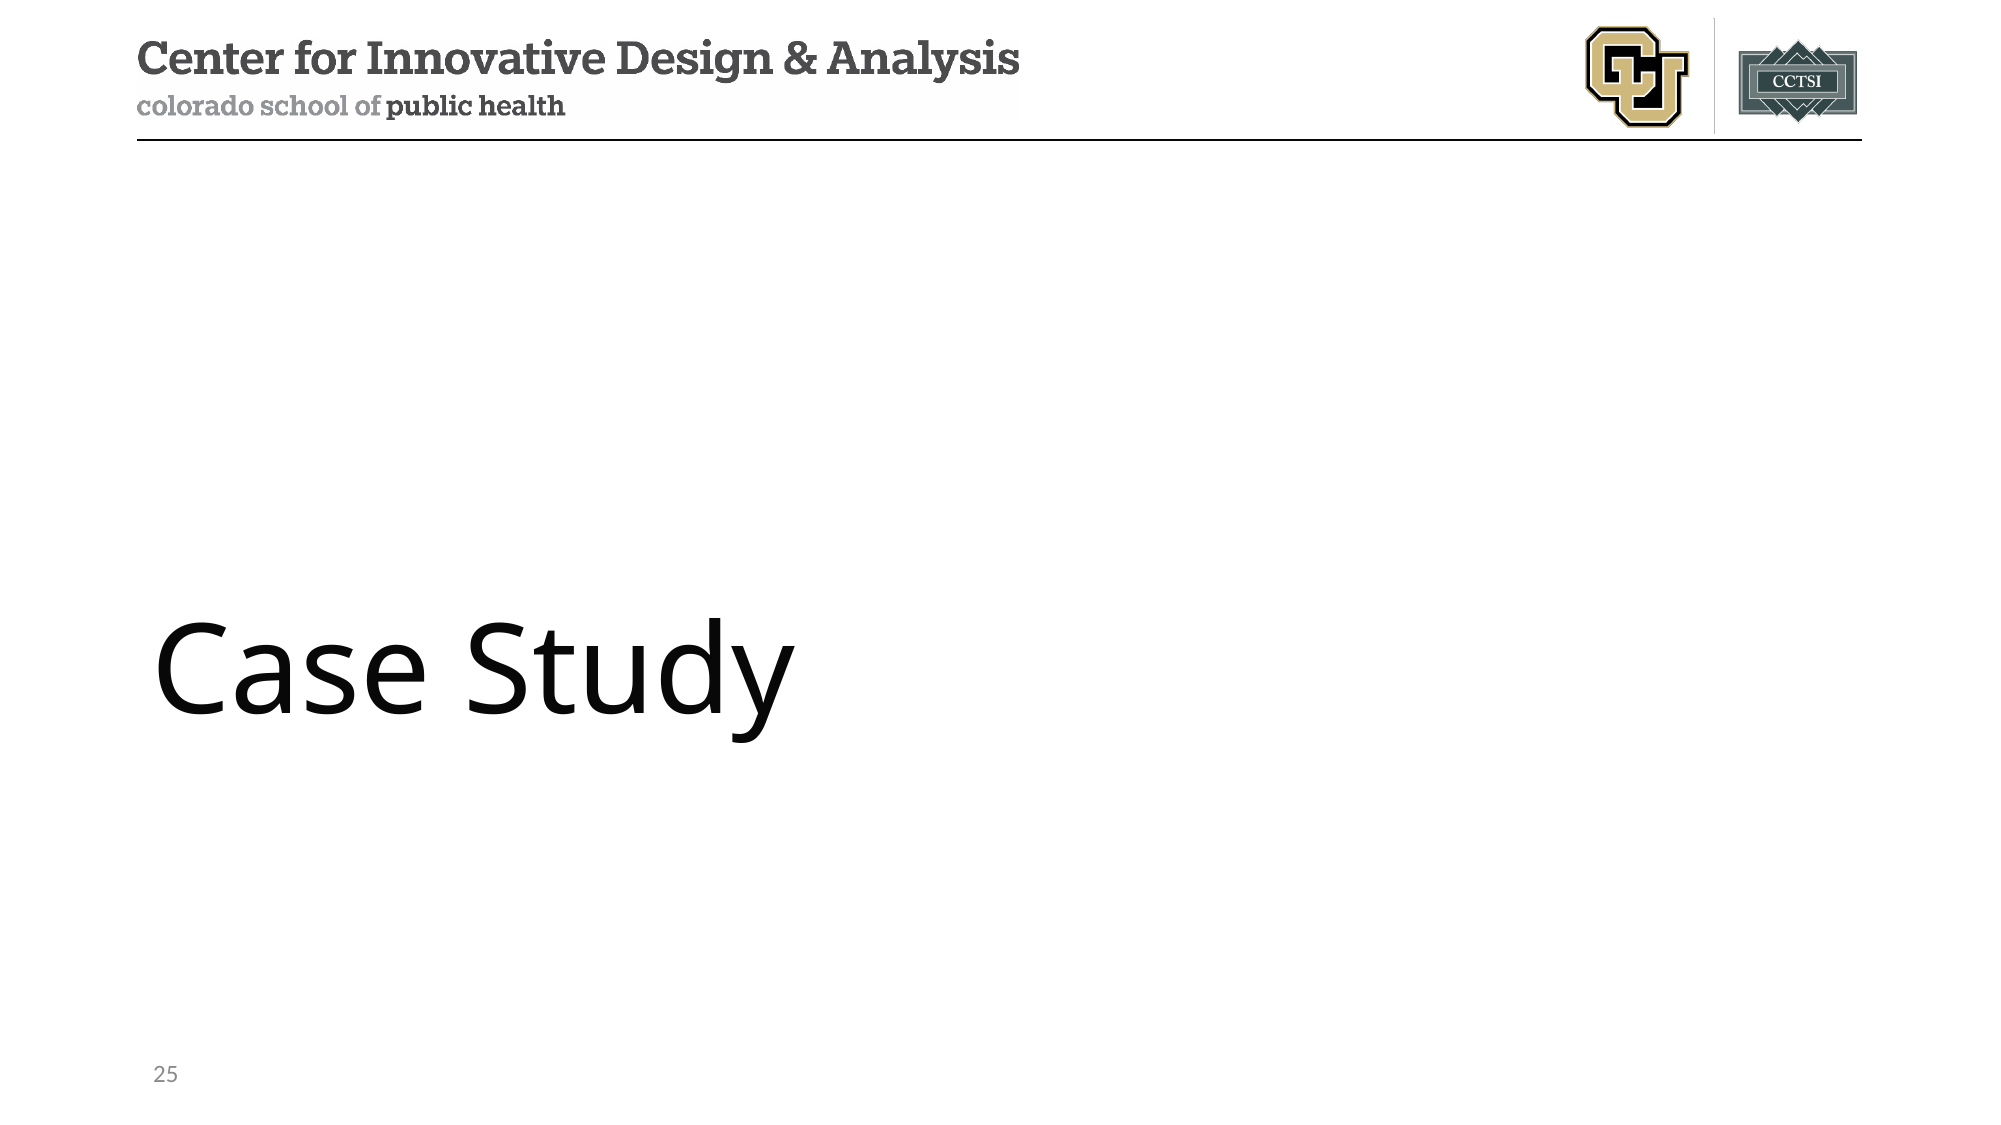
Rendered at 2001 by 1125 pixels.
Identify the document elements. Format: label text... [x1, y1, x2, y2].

title Case Study [136, 280, 1862, 749]
slide_number 25 [138, 1042, 589, 1103]
picture [1584, 17, 1857, 134]
picture [137, 39, 1019, 120]
